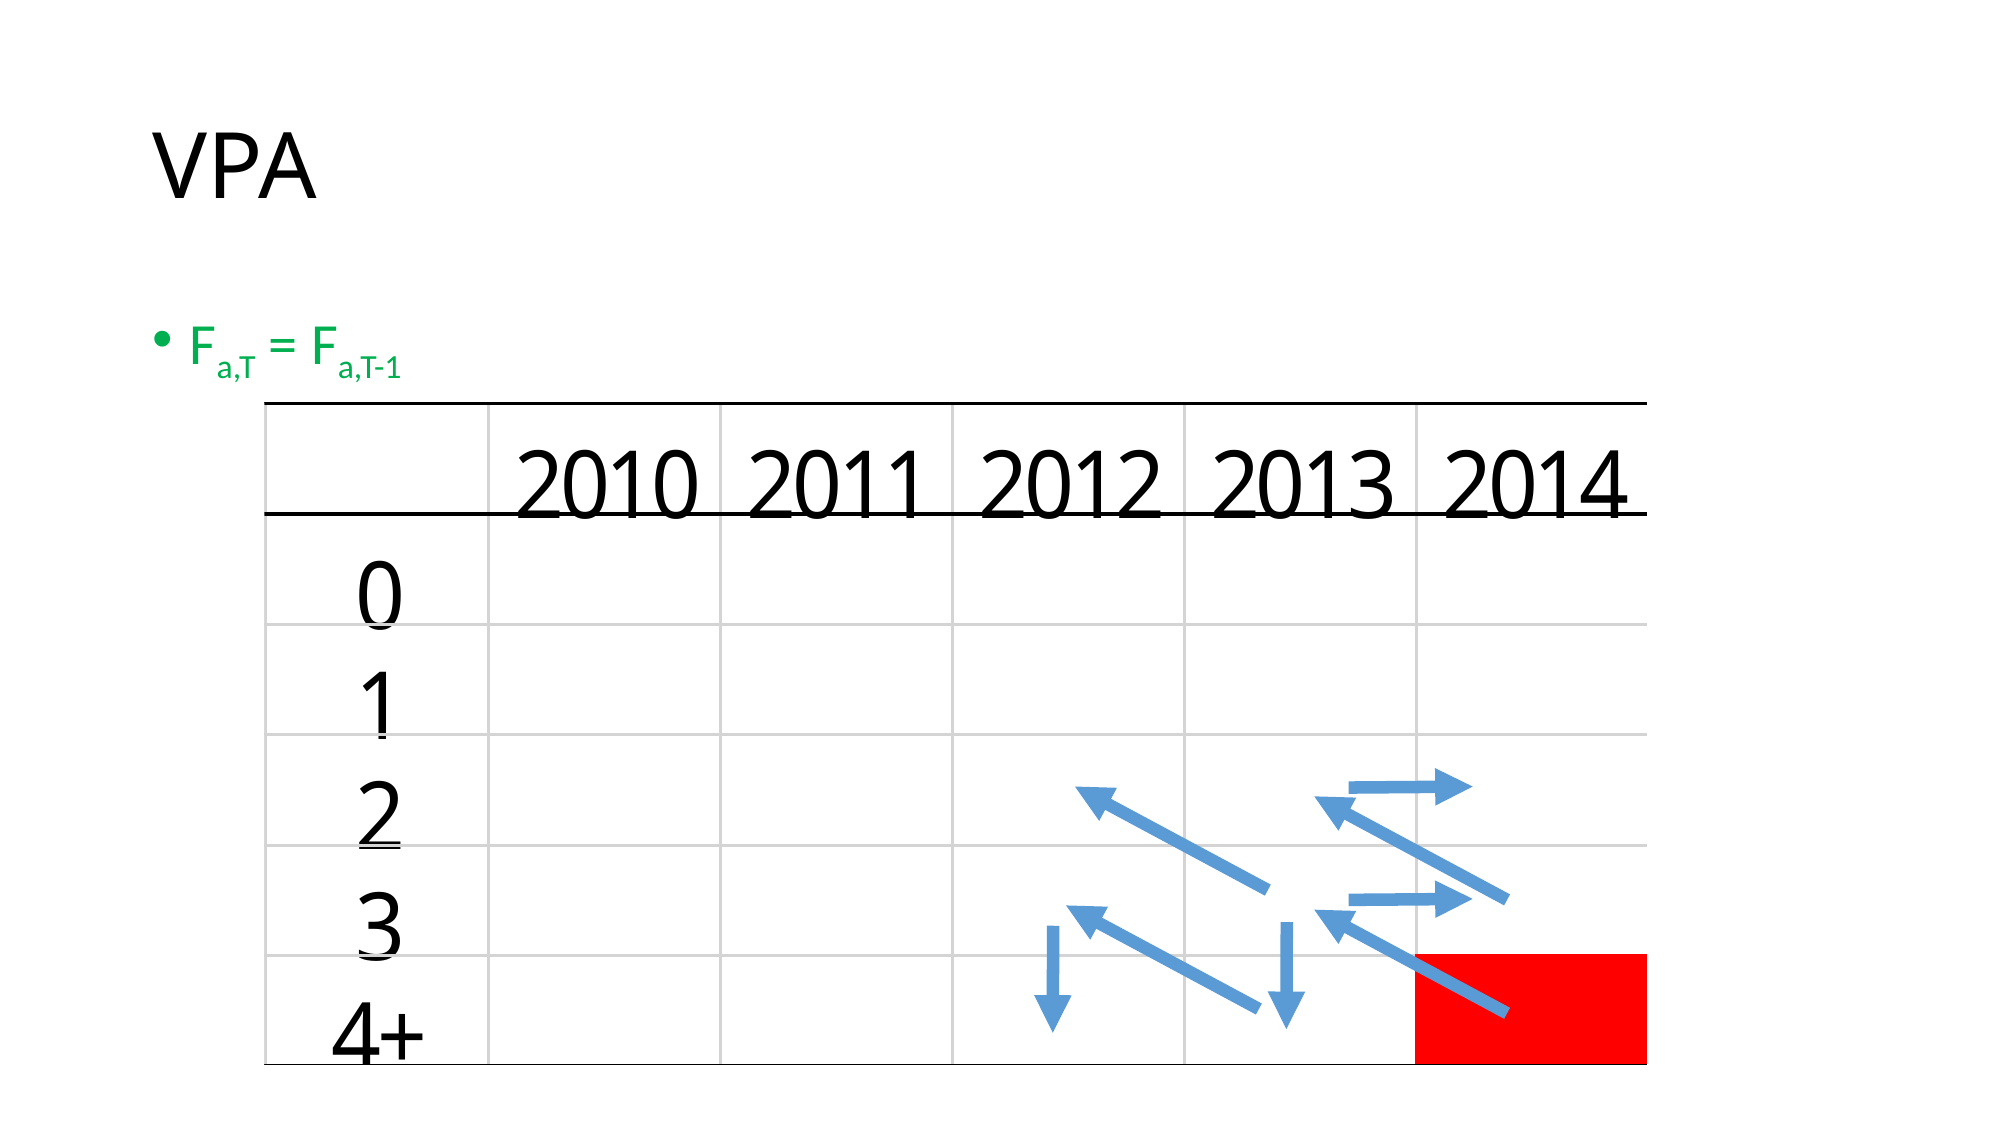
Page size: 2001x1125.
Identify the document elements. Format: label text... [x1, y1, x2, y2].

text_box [1065, 905, 1259, 1009]
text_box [264, 402, 1650, 1068]
list Fa,T = Fa,T-1 [137, 299, 1863, 1014]
title VPA [137, 59, 1863, 278]
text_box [1314, 796, 1508, 900]
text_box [1074, 786, 1268, 891]
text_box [1314, 909, 1508, 1014]
